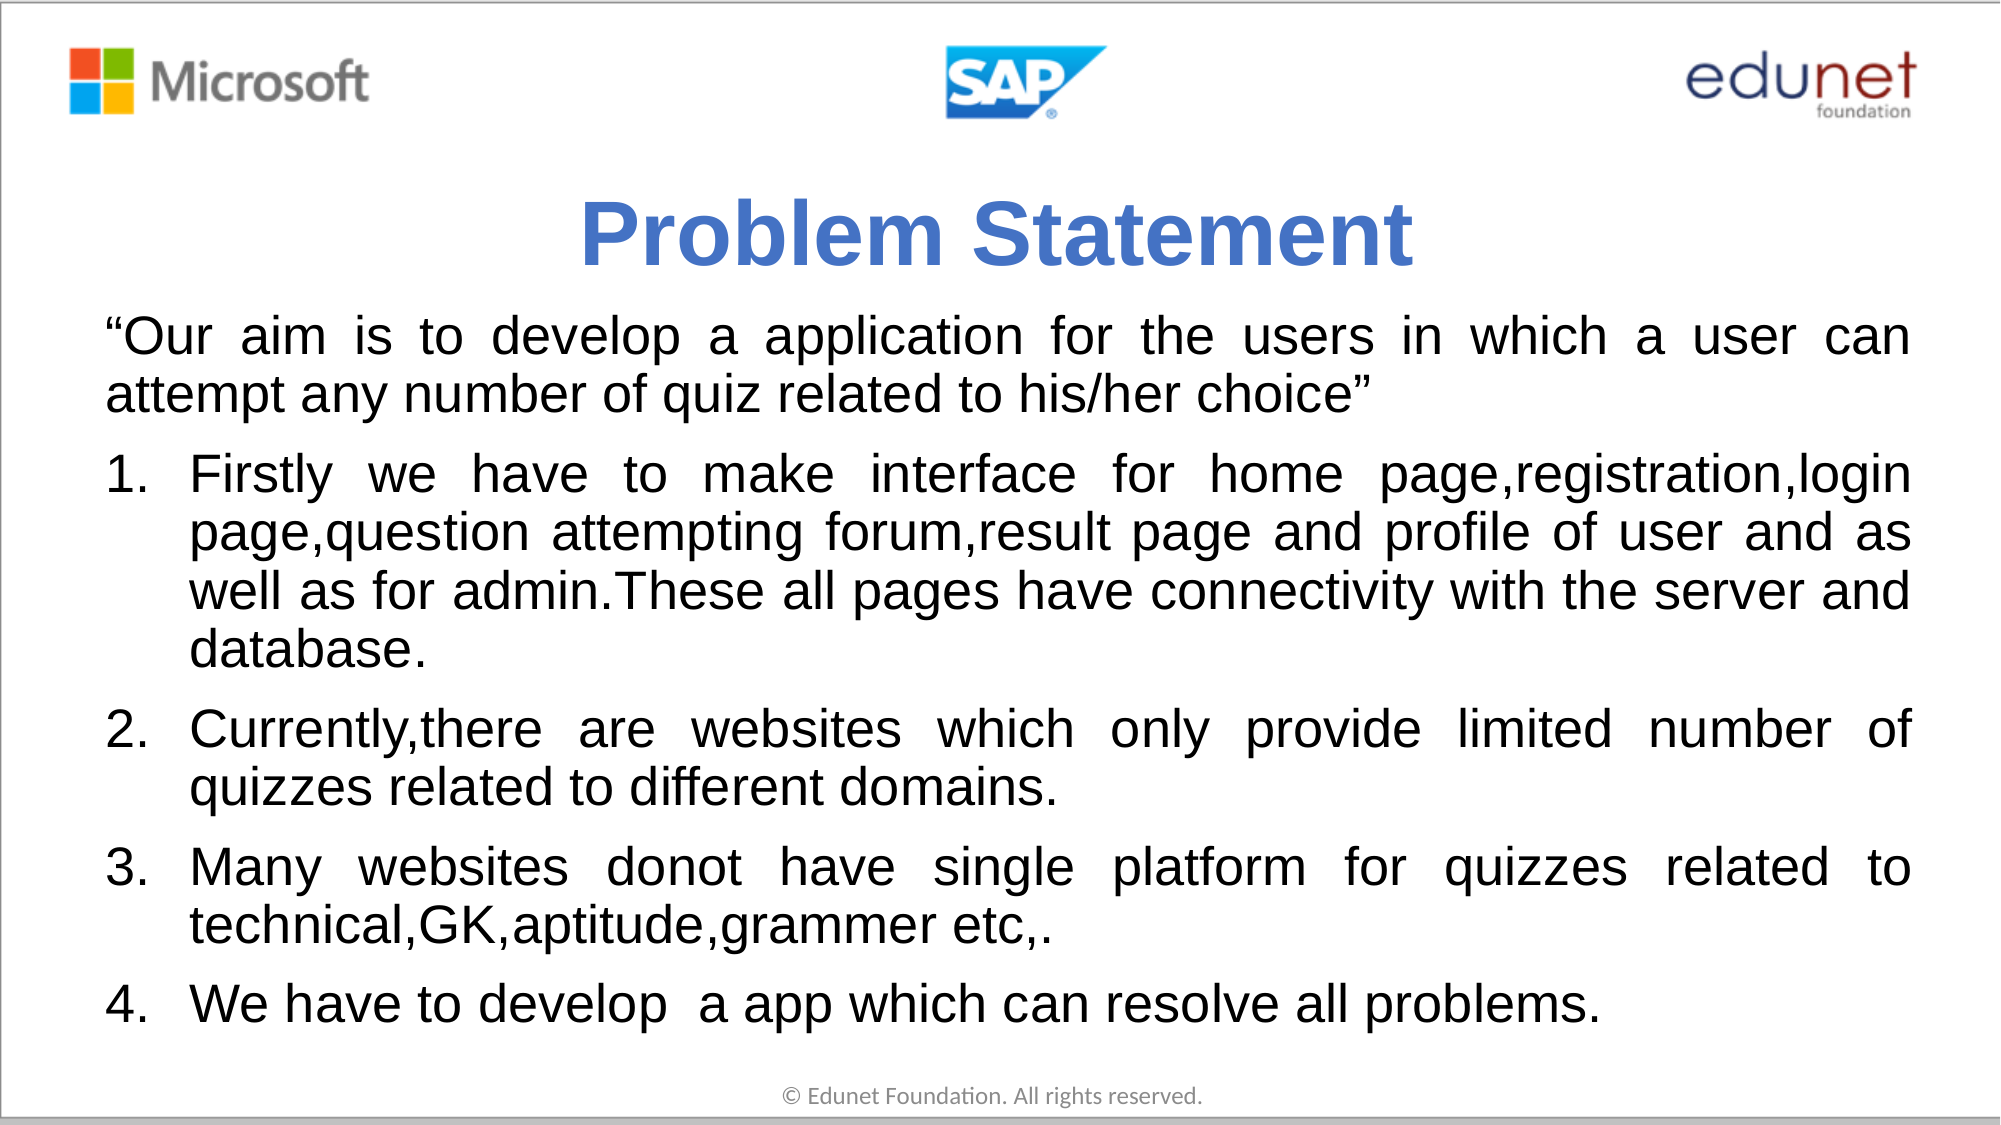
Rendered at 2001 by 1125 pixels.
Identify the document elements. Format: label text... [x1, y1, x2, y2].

footer © Edunet Foundation. All rights reserved. [655, 1065, 1331, 1125]
picture [0, 0, 2001, 1125]
subtitle “Our aim is to develop a application for the users in which a user can attempt any number of quiz related to his/her choice” Firstly we have to make interface for home page,registration,login page,question attempting forum,result page and profile of user and as well as for admin.These all pages have connectivity with the server and database. Currently,there are websites which only provide limited number of quizzes related to different domains. Many websites donot have single platform for quizzes related to technical,GK,aptitude,grammer etc,. We have to develop a app which can resolve all problems. [90, 300, 1931, 1063]
title Problem Statement [247, 158, 1748, 293]
